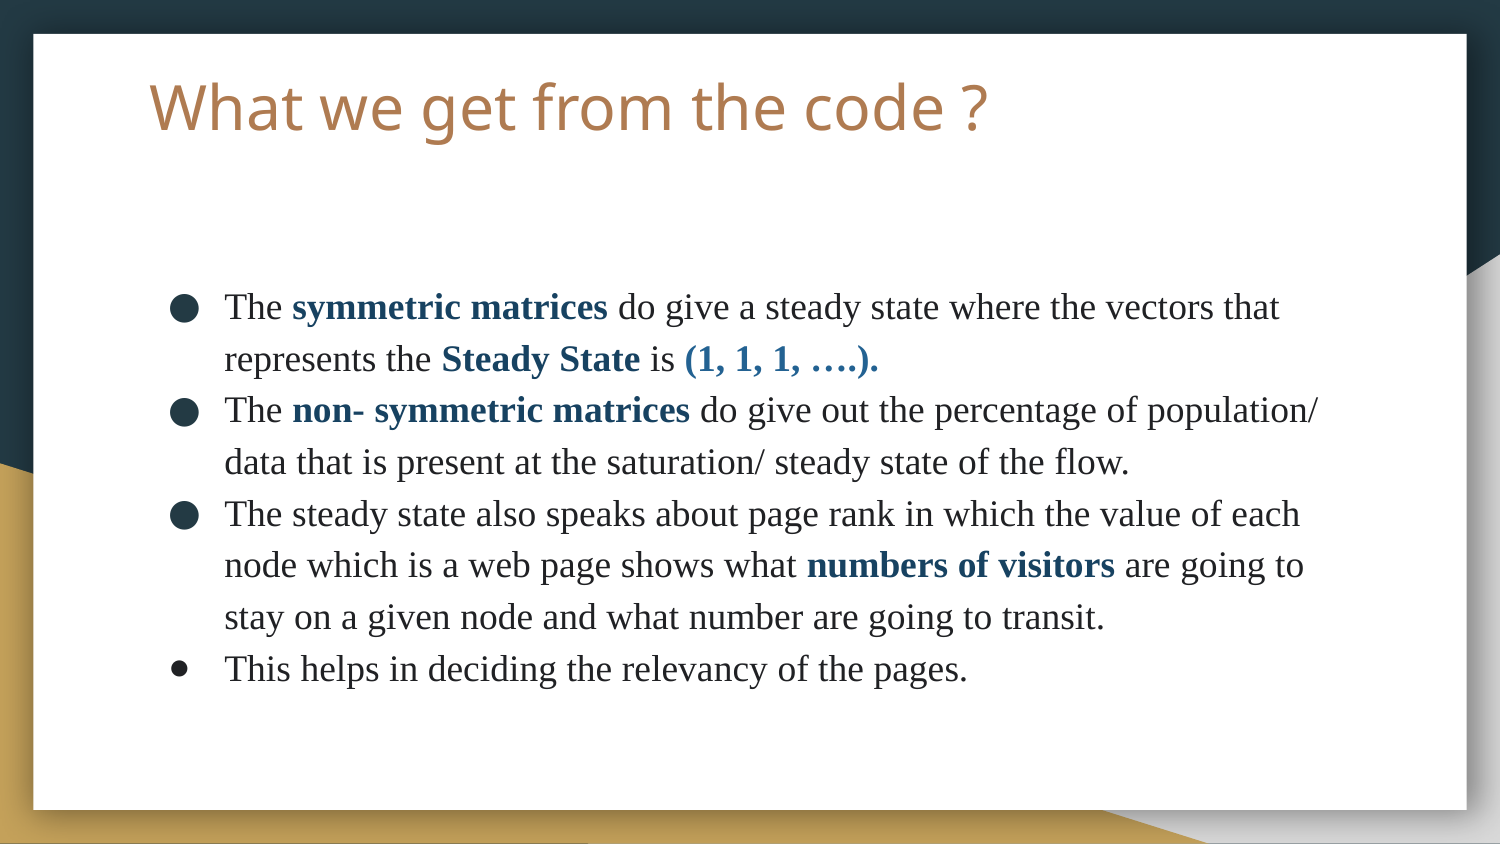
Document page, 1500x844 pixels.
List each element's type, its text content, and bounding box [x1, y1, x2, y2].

list The symmetric matrices do give a steady state where the vectors that represents the Steady State is (1, 1, 1, ….). The non- symmetric matrices do give out the percentage of population/ data that is present at the saturation/ steady state of the flow. The steady state also speaks about page rank in which the value of each node which is a web page shows what numbers of visitors are going to stay on a given node and what number are going to transit. This helps in deciding the relevancy of the pages. [134, 260, 1366, 779]
title What we get from the code ? [134, 52, 1366, 210]
